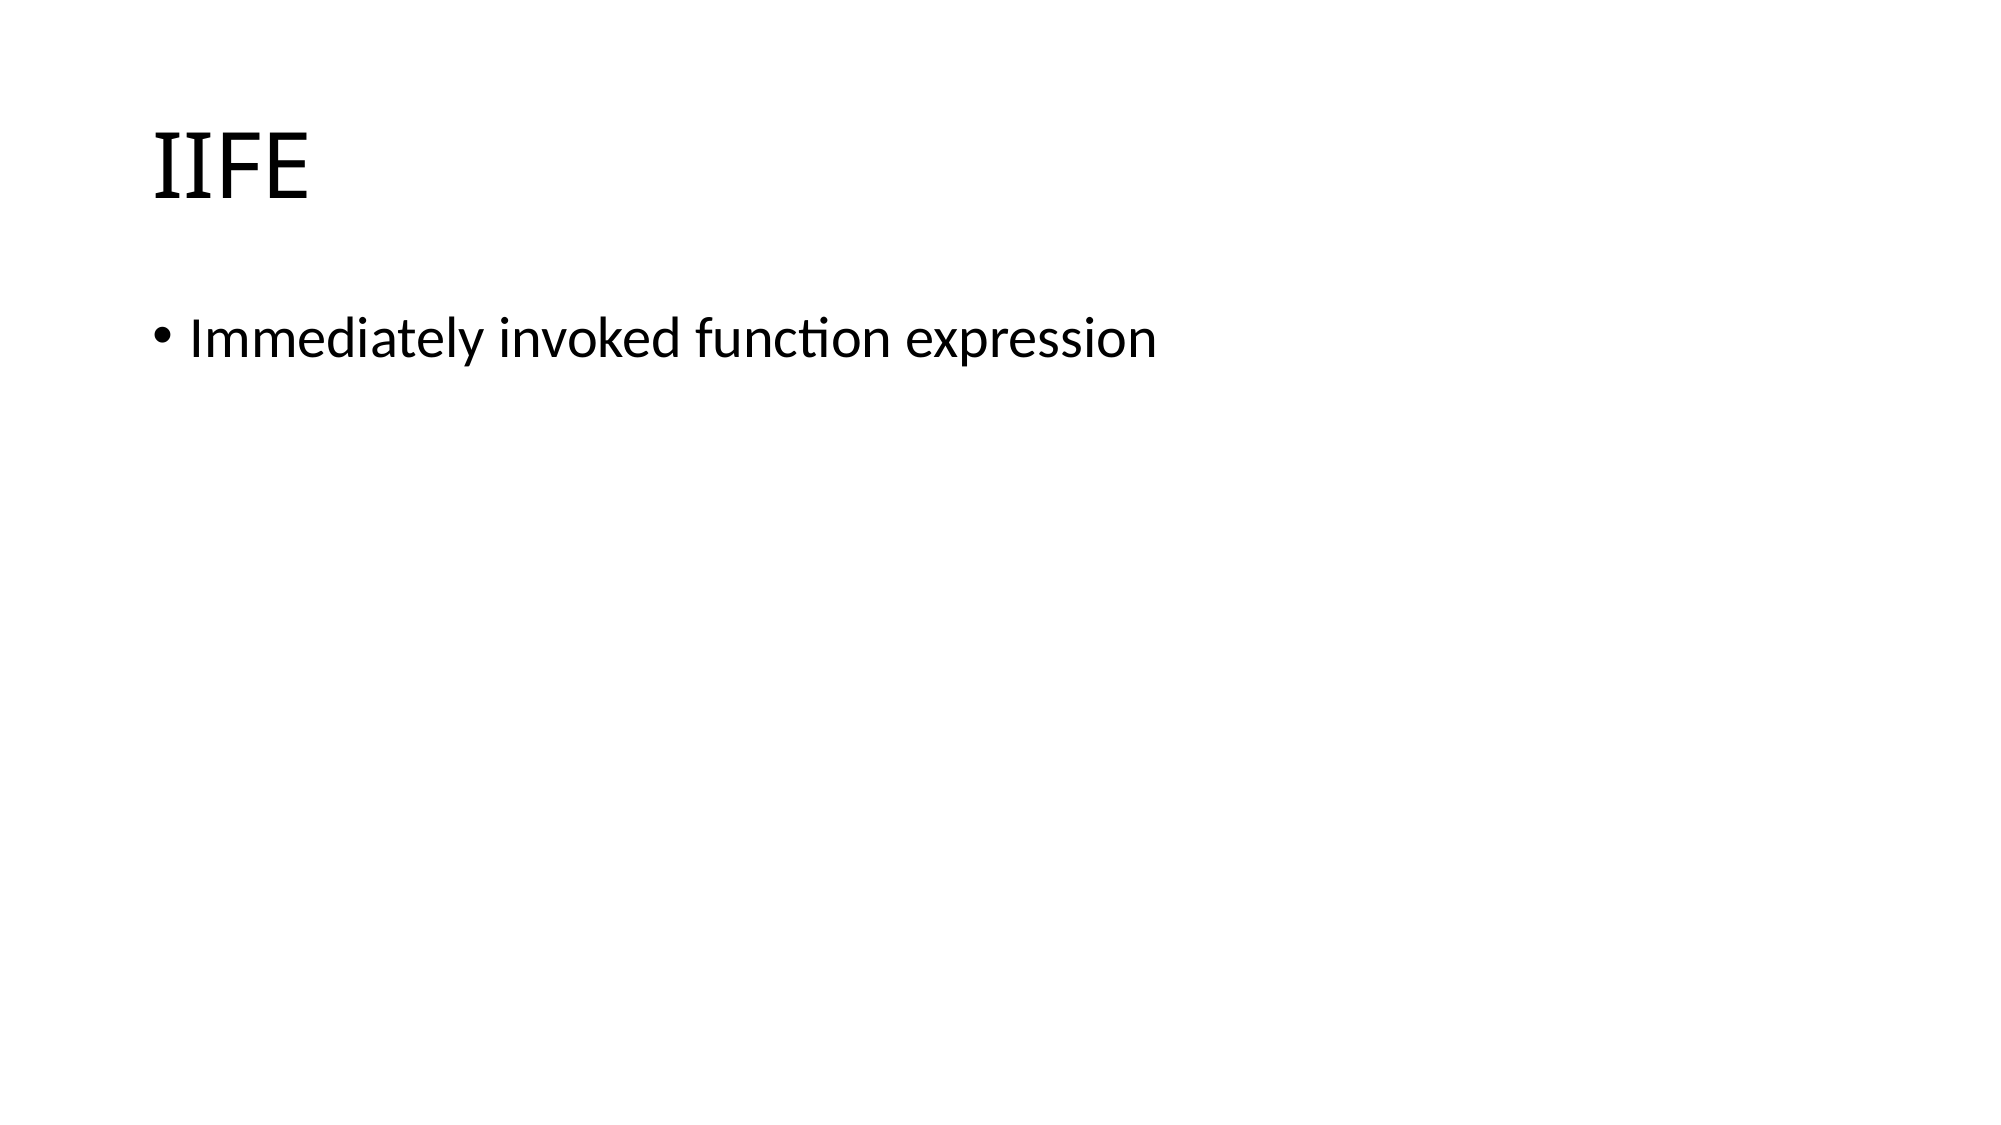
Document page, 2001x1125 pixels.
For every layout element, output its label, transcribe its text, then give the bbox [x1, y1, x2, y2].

title IIFE [137, 59, 1863, 278]
list Immediately invoked function expression [137, 299, 1863, 1014]
